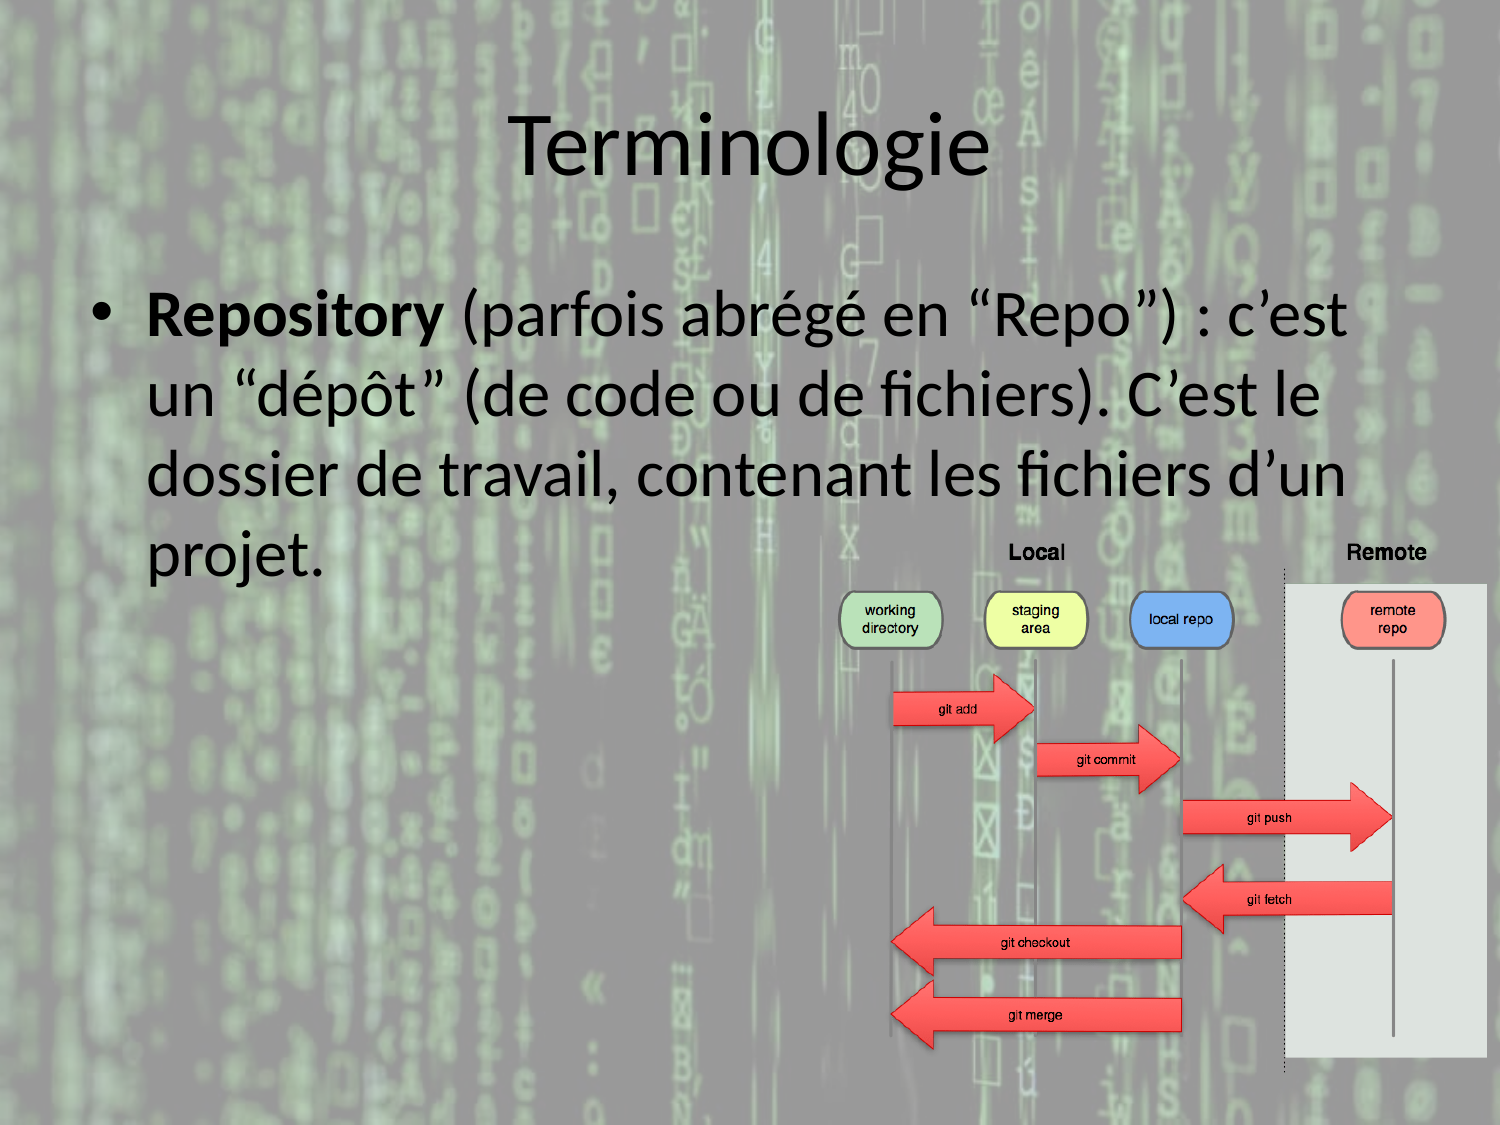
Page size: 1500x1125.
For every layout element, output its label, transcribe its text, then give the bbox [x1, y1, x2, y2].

picture [835, 538, 1487, 1073]
title Terminologie [75, 45, 1425, 233]
list Repository (parfois abrégé en “Repo”) : c’est un “dépôt” (de code ou de fichiers). C’est le dossier de travail, contenant les fichiers d’un projet. [75, 262, 1425, 1005]
